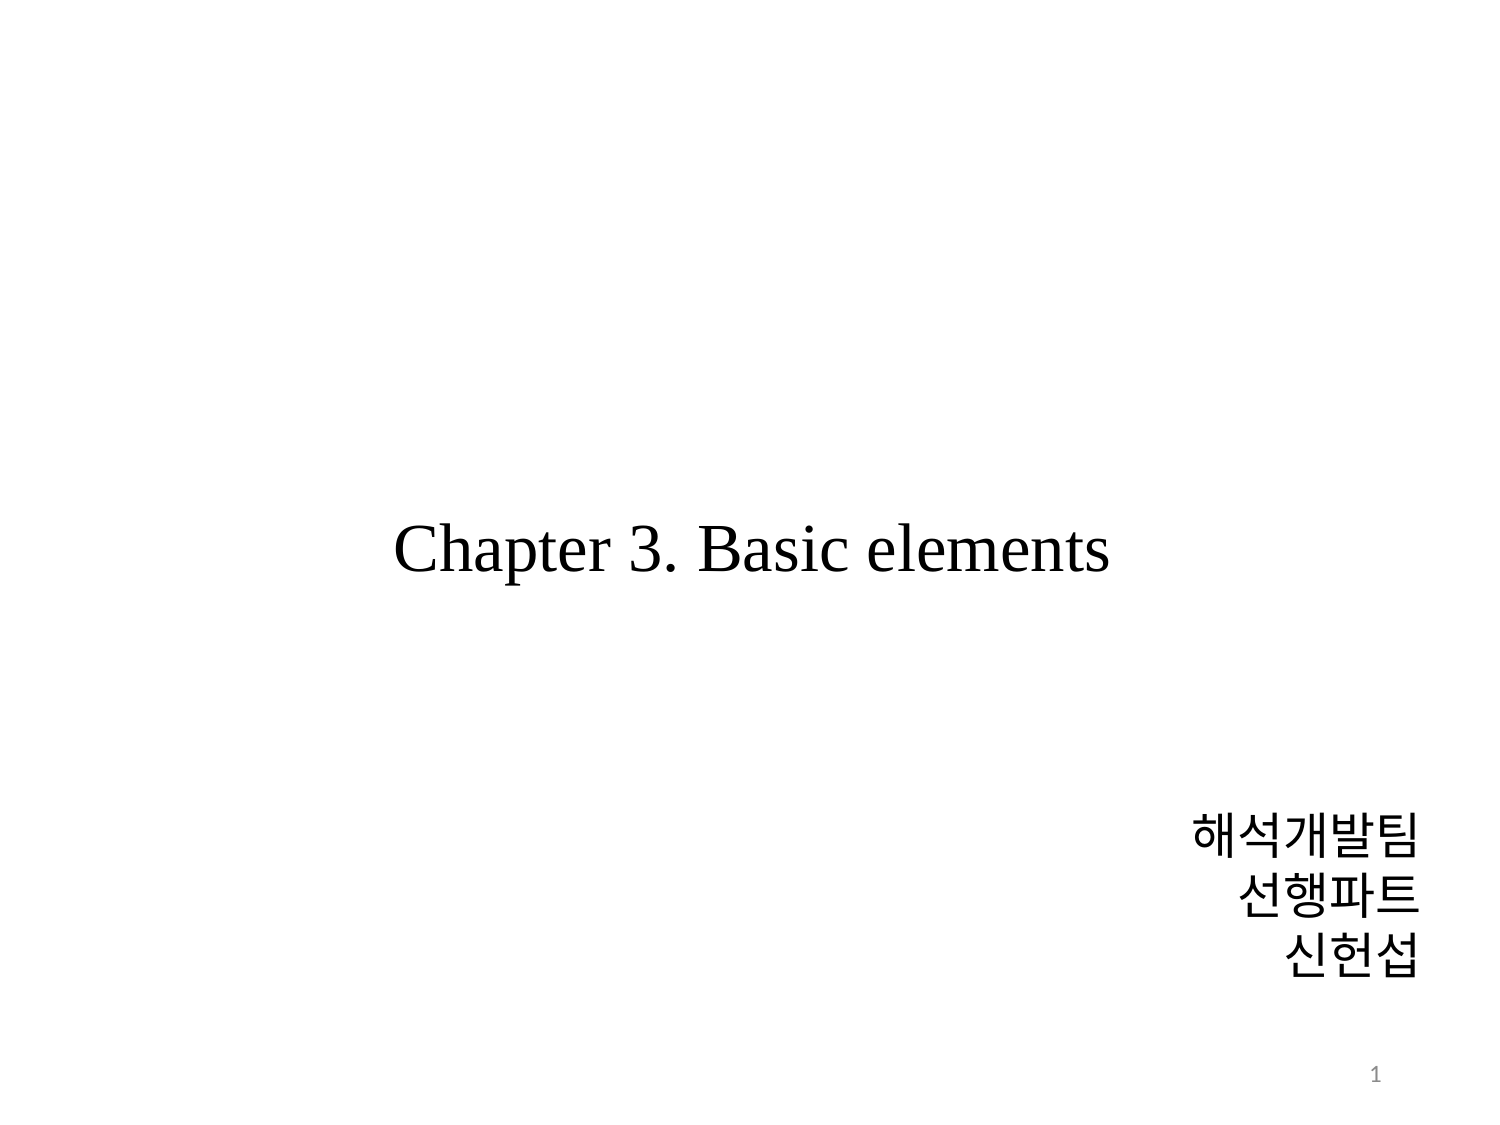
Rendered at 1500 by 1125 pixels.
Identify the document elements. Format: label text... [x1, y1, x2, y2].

text_box 해석개발팀 선행파트 신헌섭 [449, 797, 1437, 993]
text_box Chapter 3. Basic elements [378, 495, 1366, 593]
slide_number 1 [1059, 1042, 1397, 1103]
